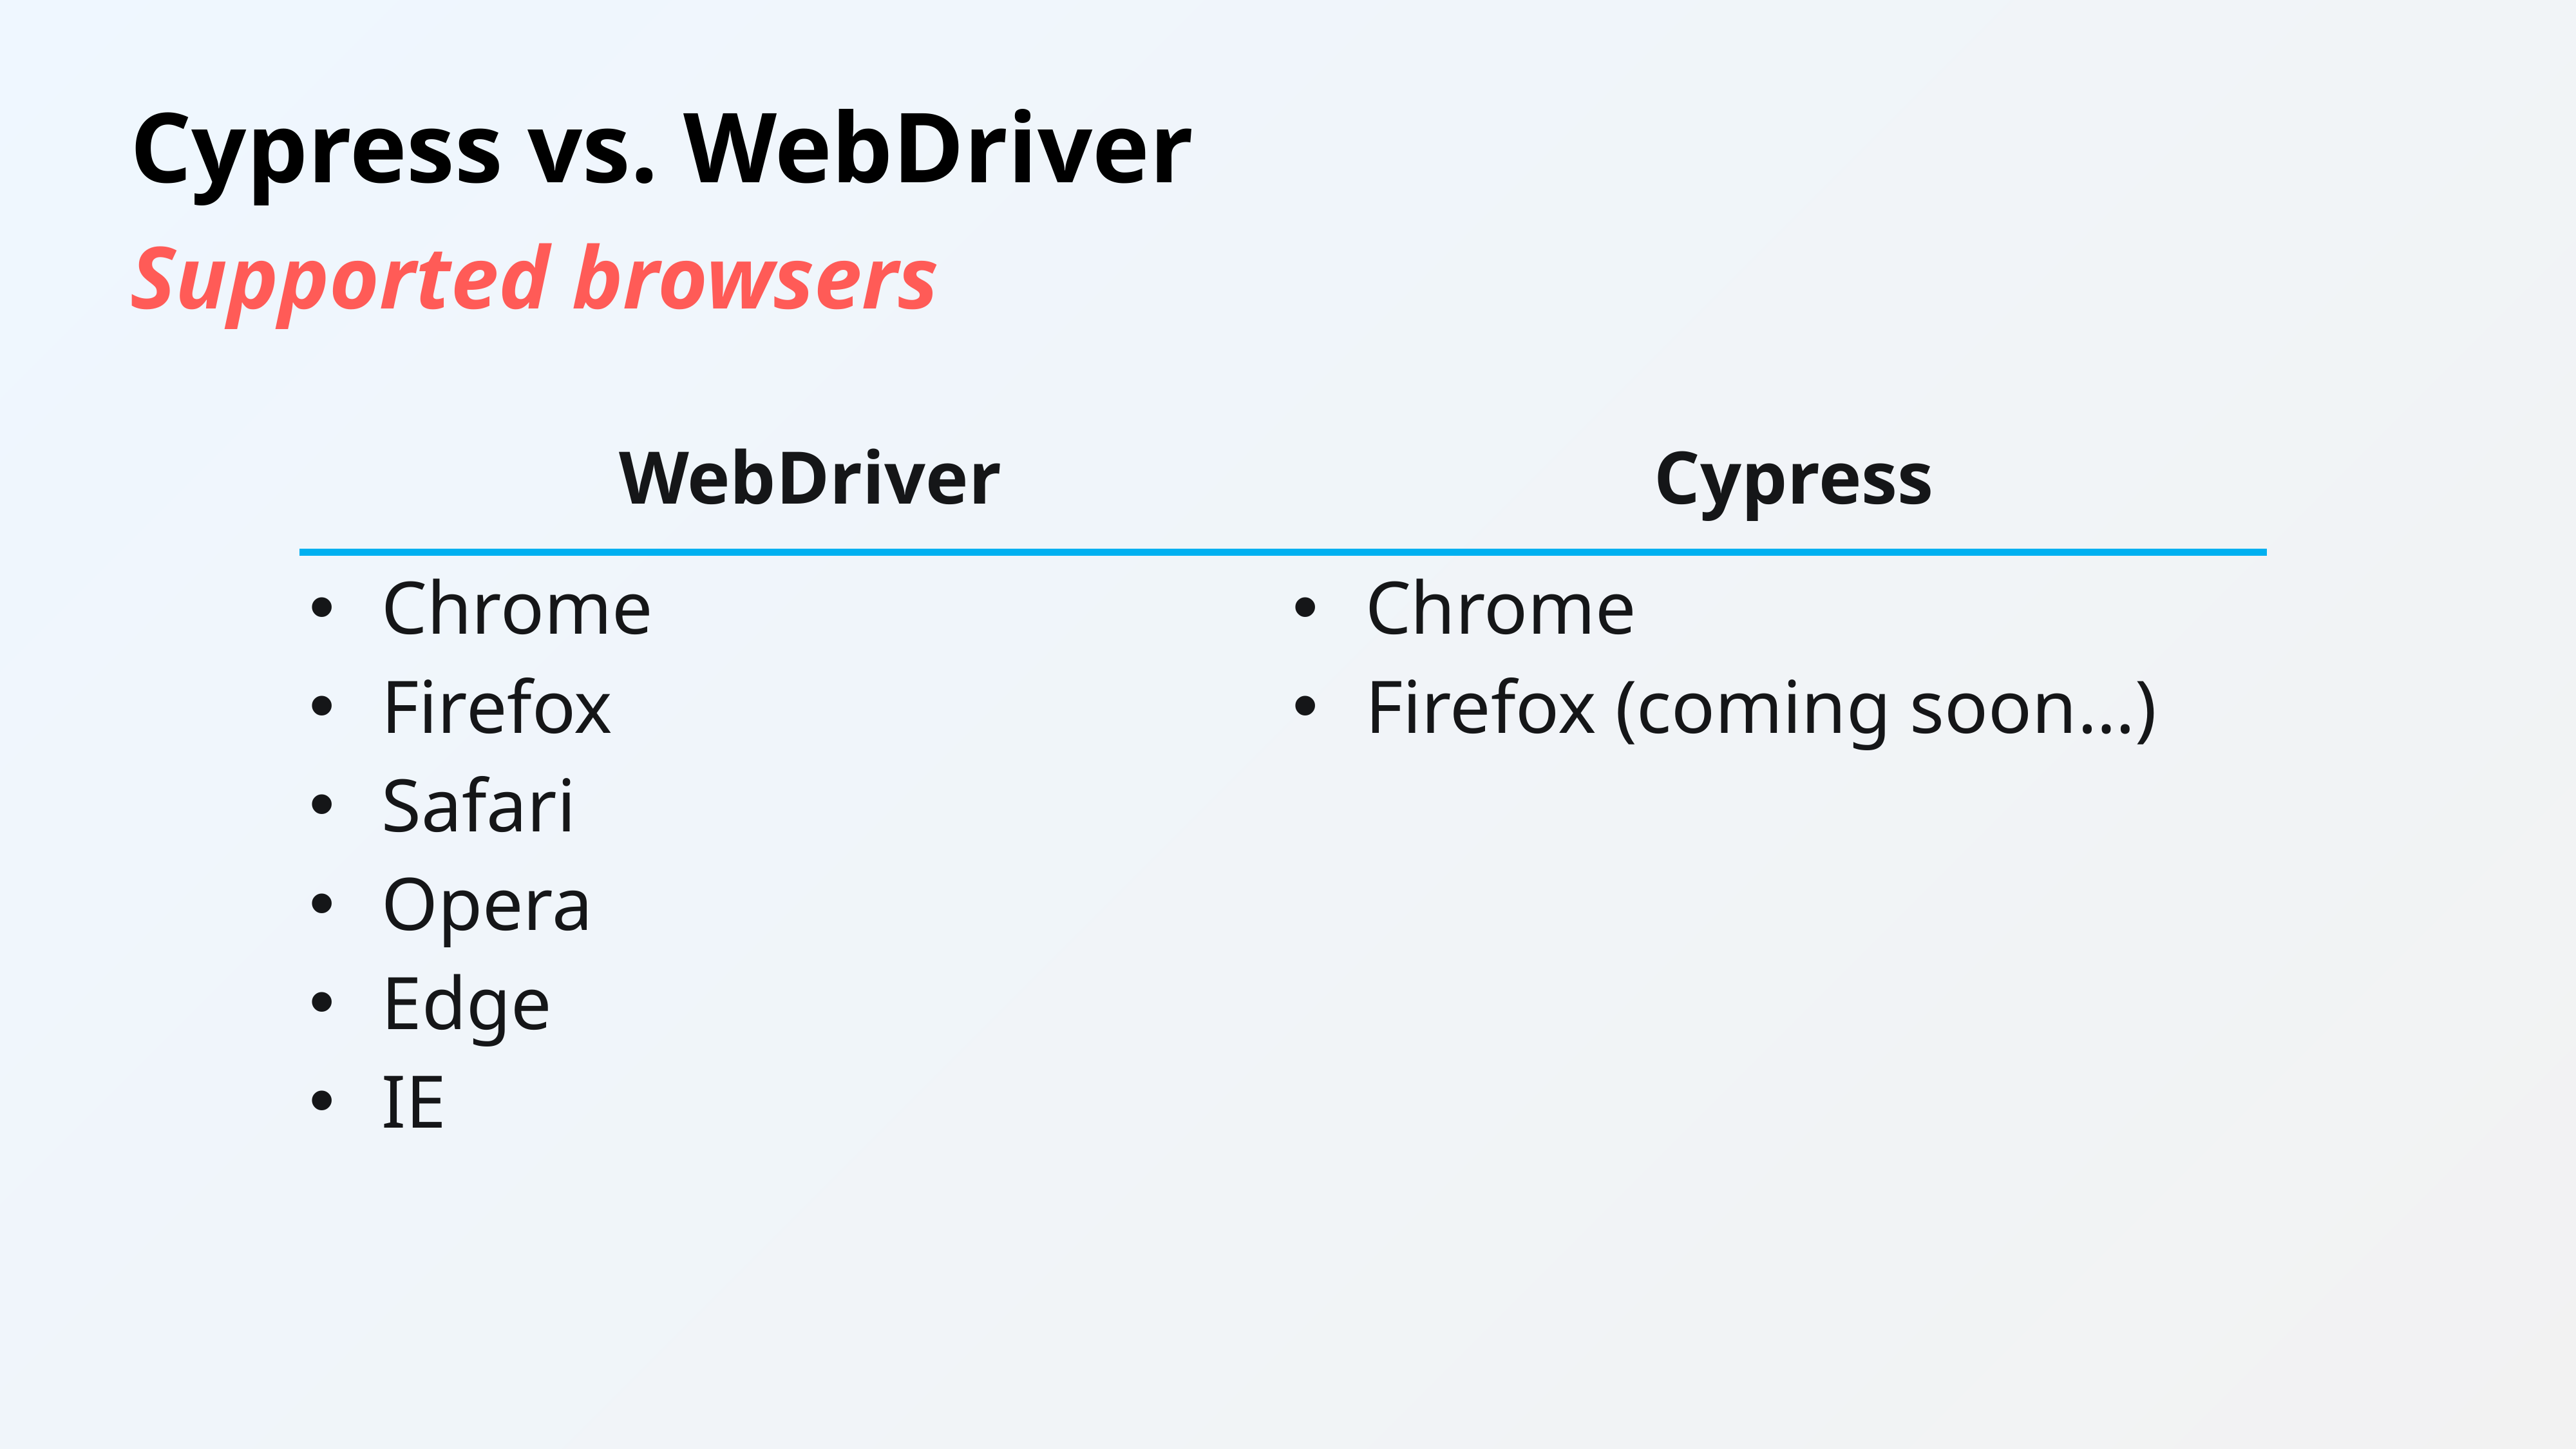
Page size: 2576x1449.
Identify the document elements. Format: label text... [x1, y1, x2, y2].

table_cell Chrome Firefox Safari Opera Edge IE [299, 556, 1283, 1154]
list Cypress vs. WebDriver Supported browsers [120, 74, 1461, 315]
table_header WebDriver [299, 400, 1283, 549]
table_cell Chrome Firefox (coming soon…) [1283, 556, 2267, 1154]
table_header Cypress [1283, 400, 2267, 549]
